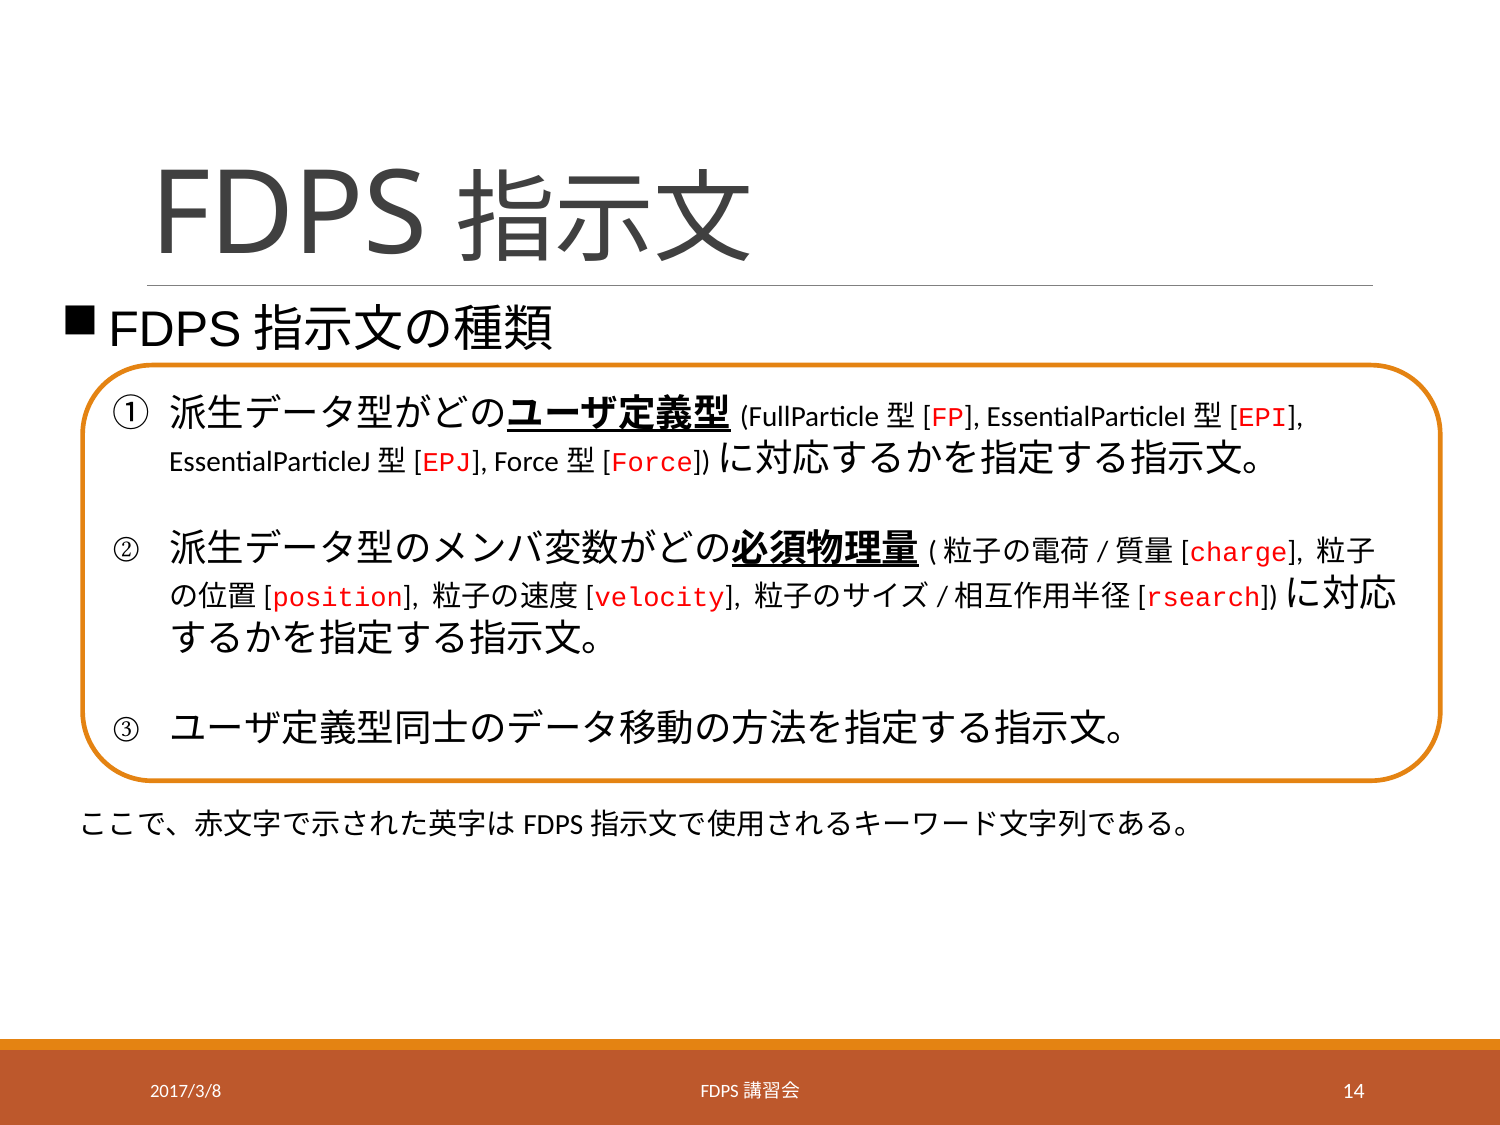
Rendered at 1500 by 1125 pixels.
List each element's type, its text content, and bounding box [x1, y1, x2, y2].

slide_number 14 [1218, 1059, 1380, 1120]
text_box FDPS指示文の種類 [46, 289, 568, 364]
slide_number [135, 1059, 440, 1120]
text_box [98, 363, 1442, 783]
title FDPS指示文 [135, 47, 1373, 285]
footer FDPS講習会 [453, 1059, 1047, 1120]
text_box ここで、赤文字で示された英字はFDPS指示文で使用されるキーワード文字列である。 [64, 798, 1219, 848]
text_box 派生データ型がどのユーザ定義型(FullParticle型[FP], EssentialParticleI型[EPI], EssentialParticleJ型[EPJ], Force型[Force])に対応するかを指定する指示文。 派生データ型のメンバ変数がどの必須物理量(粒子の電荷/質量[charge], 粒子の位置[position], 粒子の速度[velocity], 粒子のサイズ/相互作用半径[rsearch])に対応するかを指定する指示文。 ユーザ定義型同士のデータ移動の方法を指定する指示文。 [97, 380, 1415, 758]
text_box [81, 390, 97, 756]
